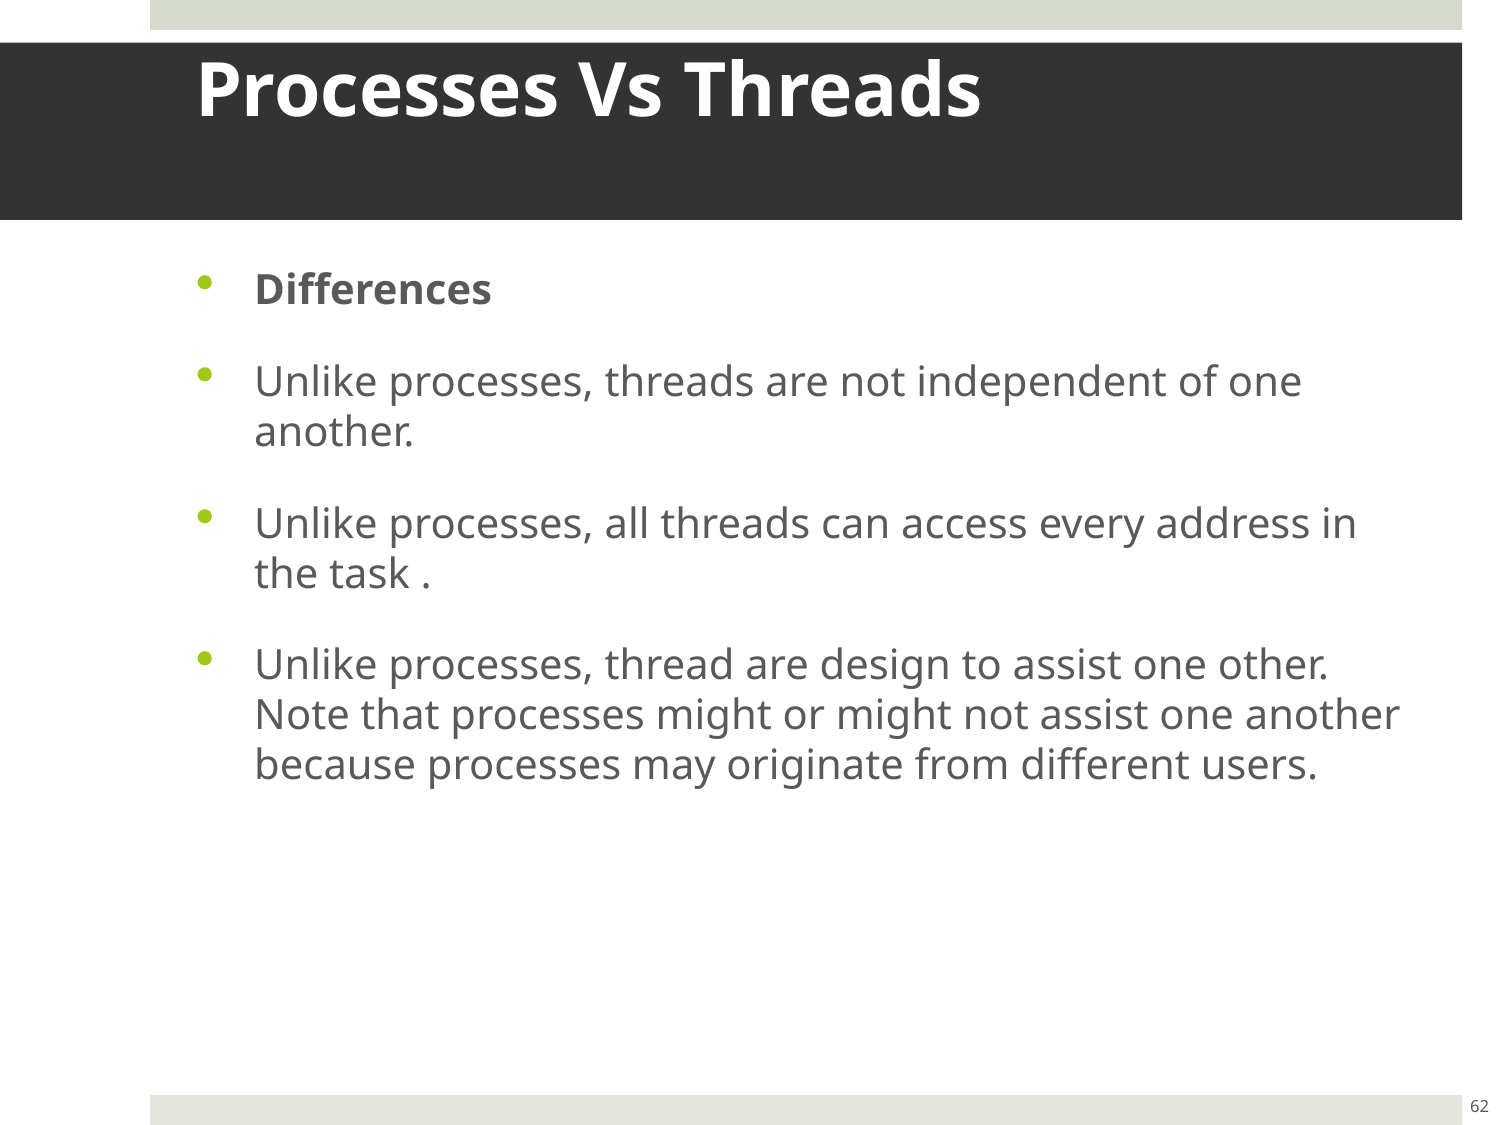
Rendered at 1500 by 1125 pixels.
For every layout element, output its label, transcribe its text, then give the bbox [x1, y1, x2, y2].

slide_number 62 [1441, 1077, 1500, 1125]
list Differences Unlike processes, threads are not independent of one another. Unlike processes, all threads can access every address in the task . Unlike processes, thread are design to assist one other. Note that processes might or might not assist one another because processes may originate from different users. [182, 255, 1432, 1029]
title Processes Vs Threads [0, 42, 1463, 221]
